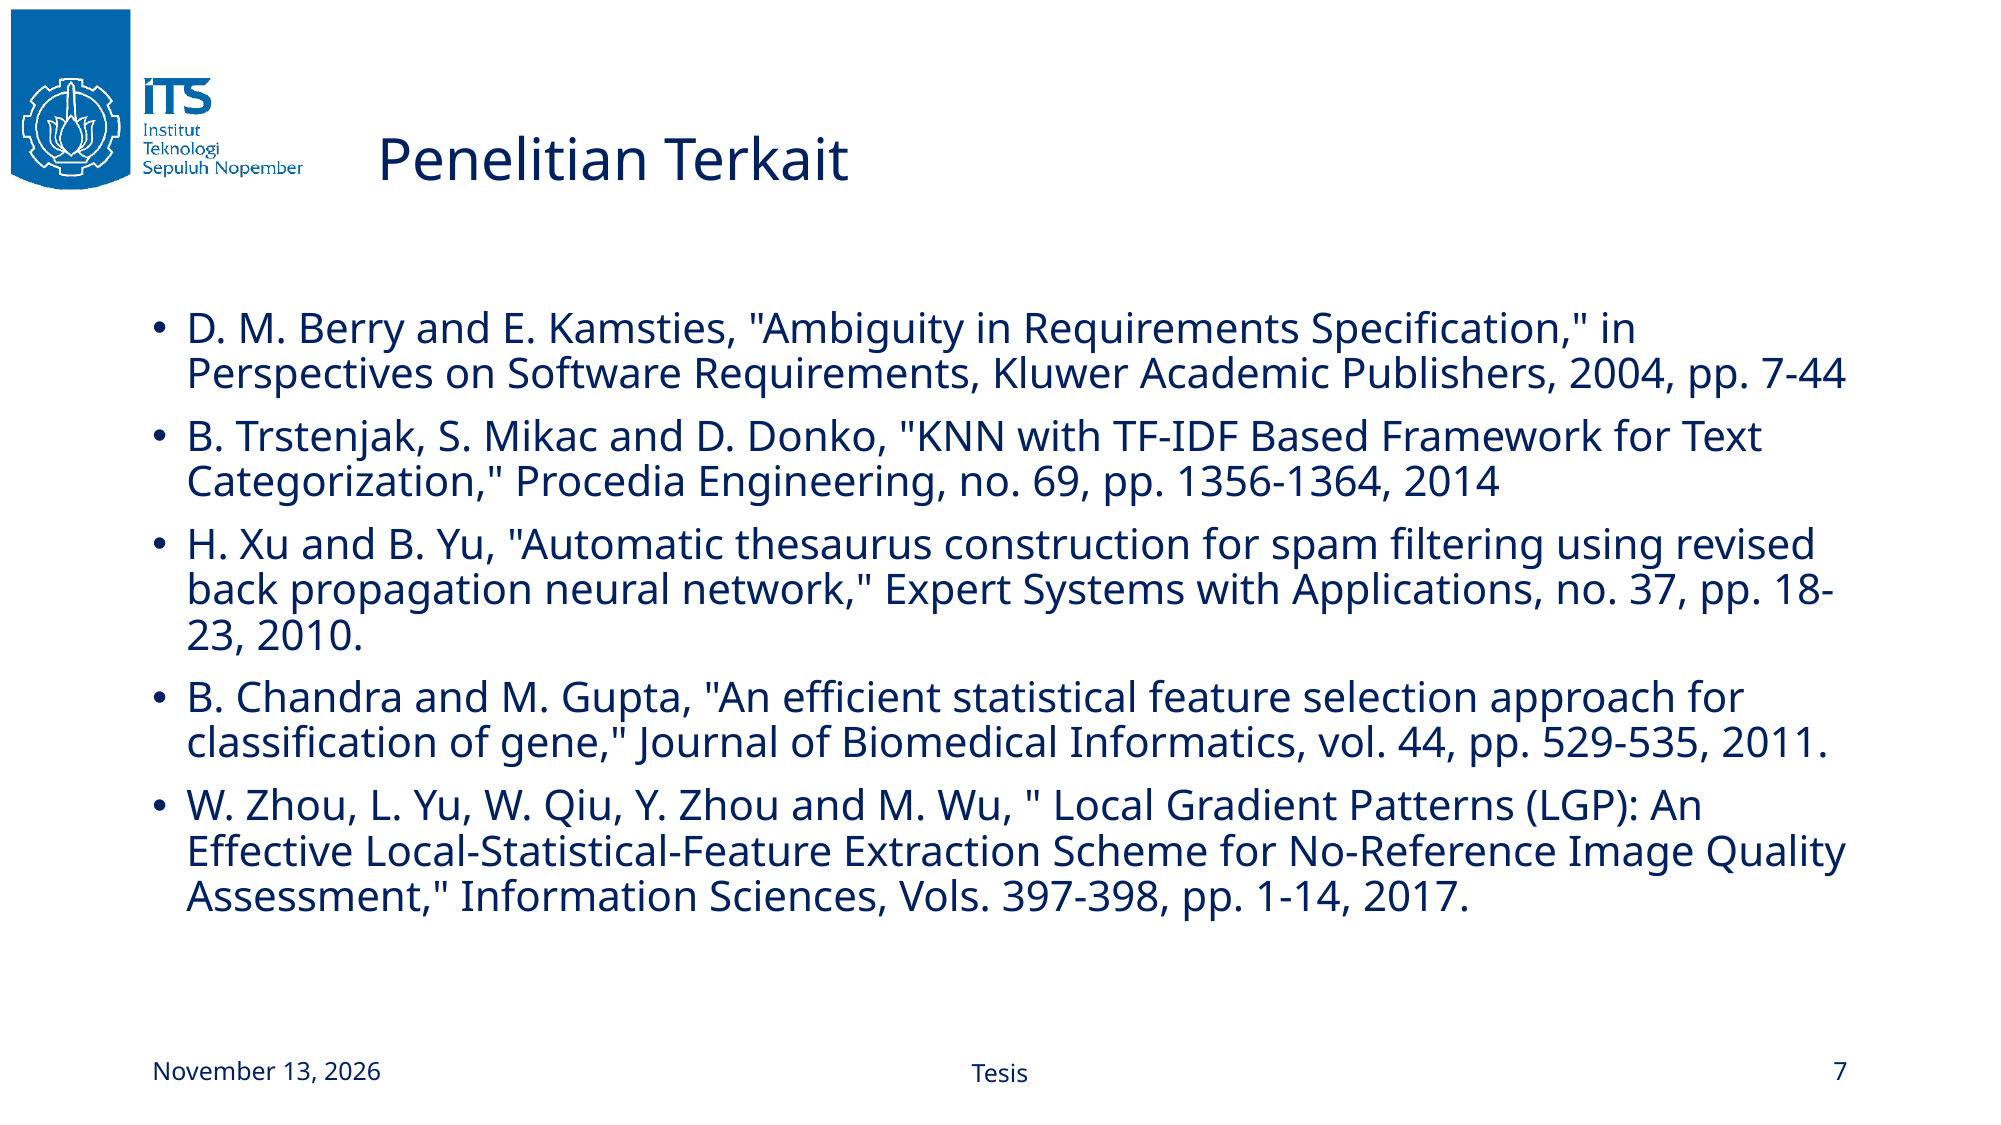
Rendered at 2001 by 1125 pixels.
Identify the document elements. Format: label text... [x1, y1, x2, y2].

list D. M. Berry and E. Kamsties, "Ambiguity in Requirements Specification," in Perspectives on Software Requirements, Kluwer Academic Publishers, 2004, pp. 7-44 B. Trstenjak, S. Mikac and D. Donko, "KNN with TF-IDF Based Framework for Text Categorization," Procedia Engineering, no. 69, pp. 1356-1364, 2014 H. Xu and B. Yu, "Automatic thesaurus construction for spam filtering using revised back propagation neural network," Expert Systems with Applications, no. 37, pp. 18-23, 2010. B. Chandra and M. Gupta, "An efficient statistical feature selection approach for classification of gene," Journal of Biomedical Informatics, vol. 44, pp. 529-535, 2011. W. Zhou, L. Yu, W. Qiu, Y. Zhou and M. Wu, " Local Gradient Patterns (LGP): An Effective Local-Statistical-Feature Extraction Scheme for No-Reference Image Quality Assessment," Information Sciences, Vols. 397-398, pp. 1-14, 2017. [137, 299, 1863, 1014]
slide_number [137, 1042, 588, 1103]
footer Tesis [662, 1042, 1338, 1103]
picture [0, 0, 311, 200]
title Penelitian Terkait [362, 52, 2000, 271]
slide_number 7 [1412, 1042, 1863, 1103]
